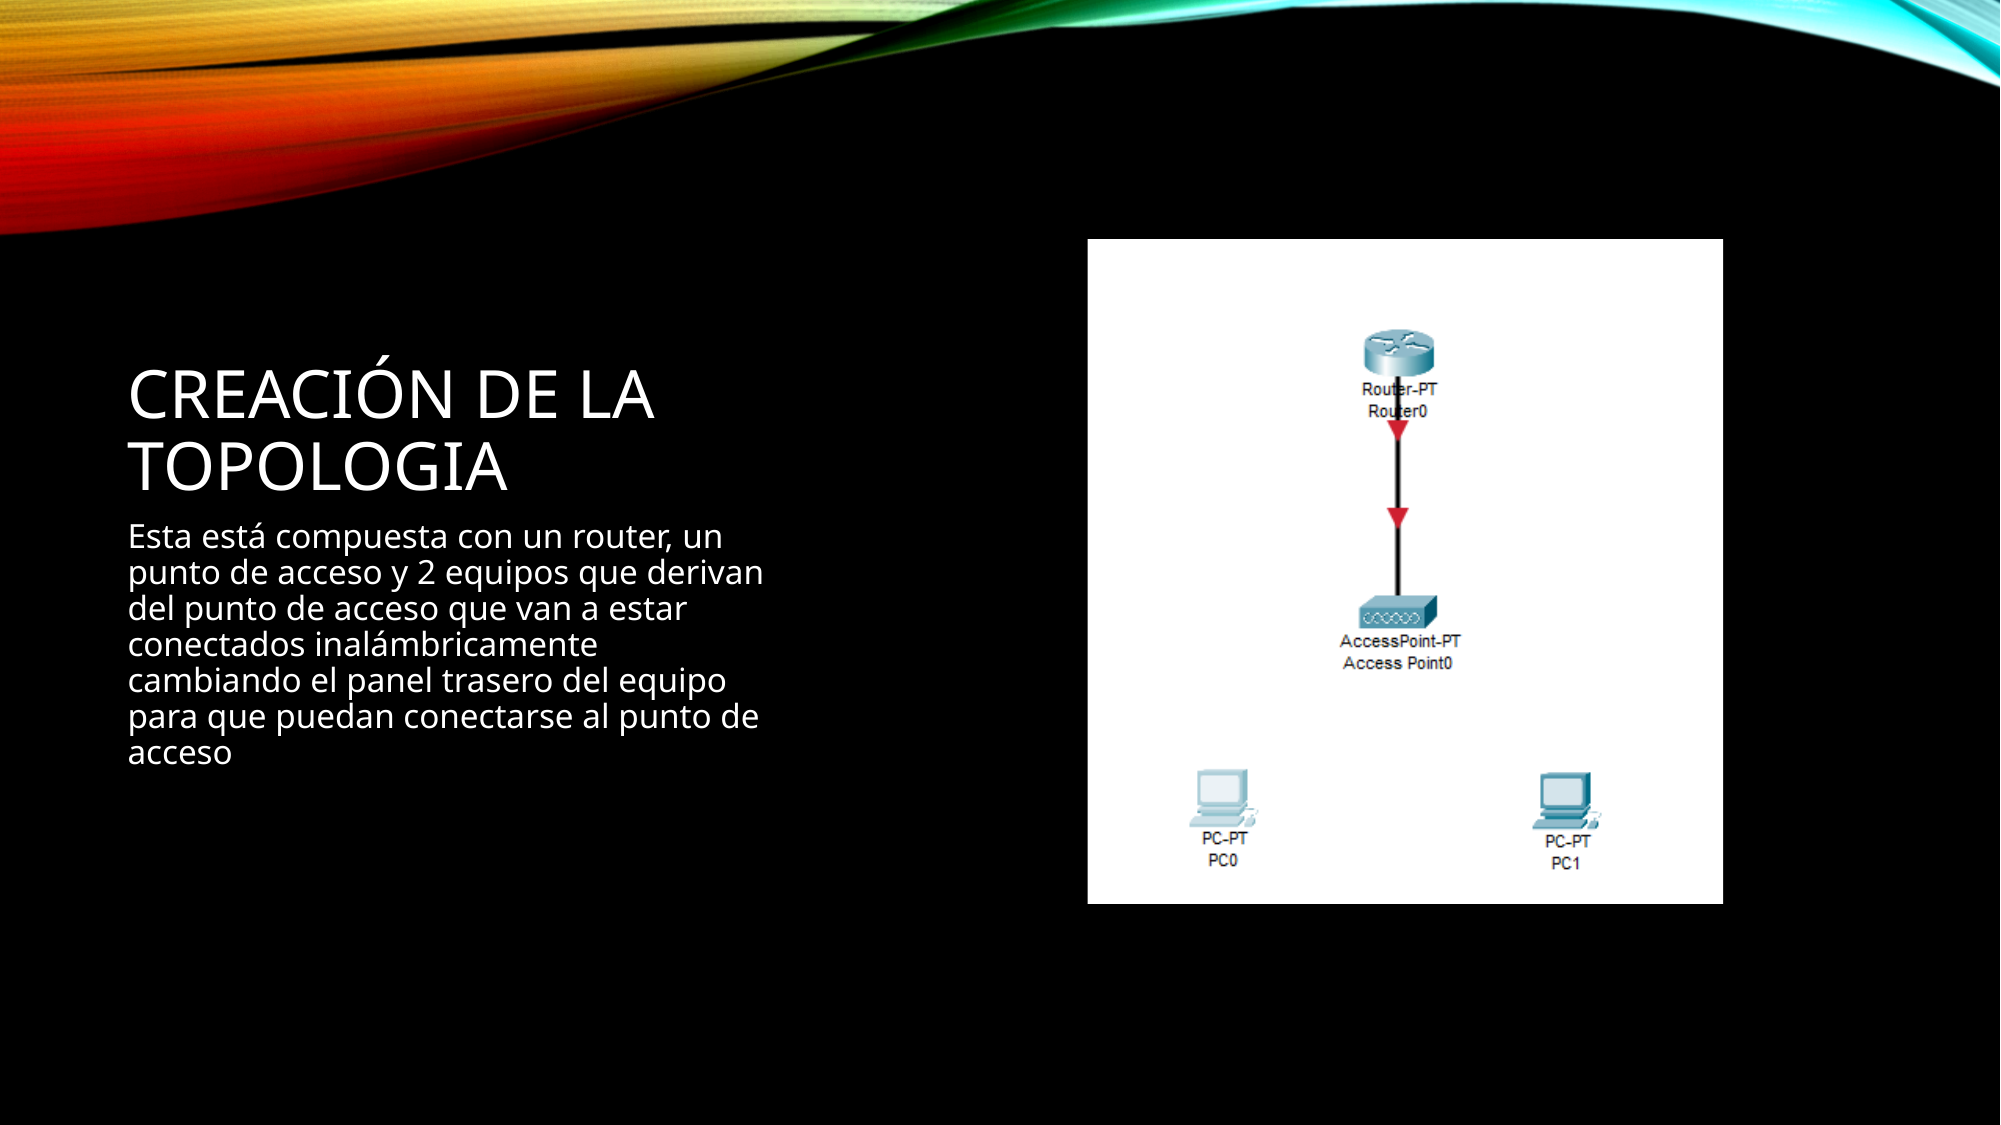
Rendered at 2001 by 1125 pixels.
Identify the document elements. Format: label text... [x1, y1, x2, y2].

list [1087, 238, 1724, 904]
title Creación de la topologia [112, 249, 788, 512]
list Esta está compuesta con un router, un punto de acceso y 2 equipos que derivan del punto de acceso que van a estar conectados inalámbricamente cambiando el panel trasero del equipo para que puedan conectarse al punto de acceso [112, 512, 788, 1021]
picture [0, 0, 2000, 237]
